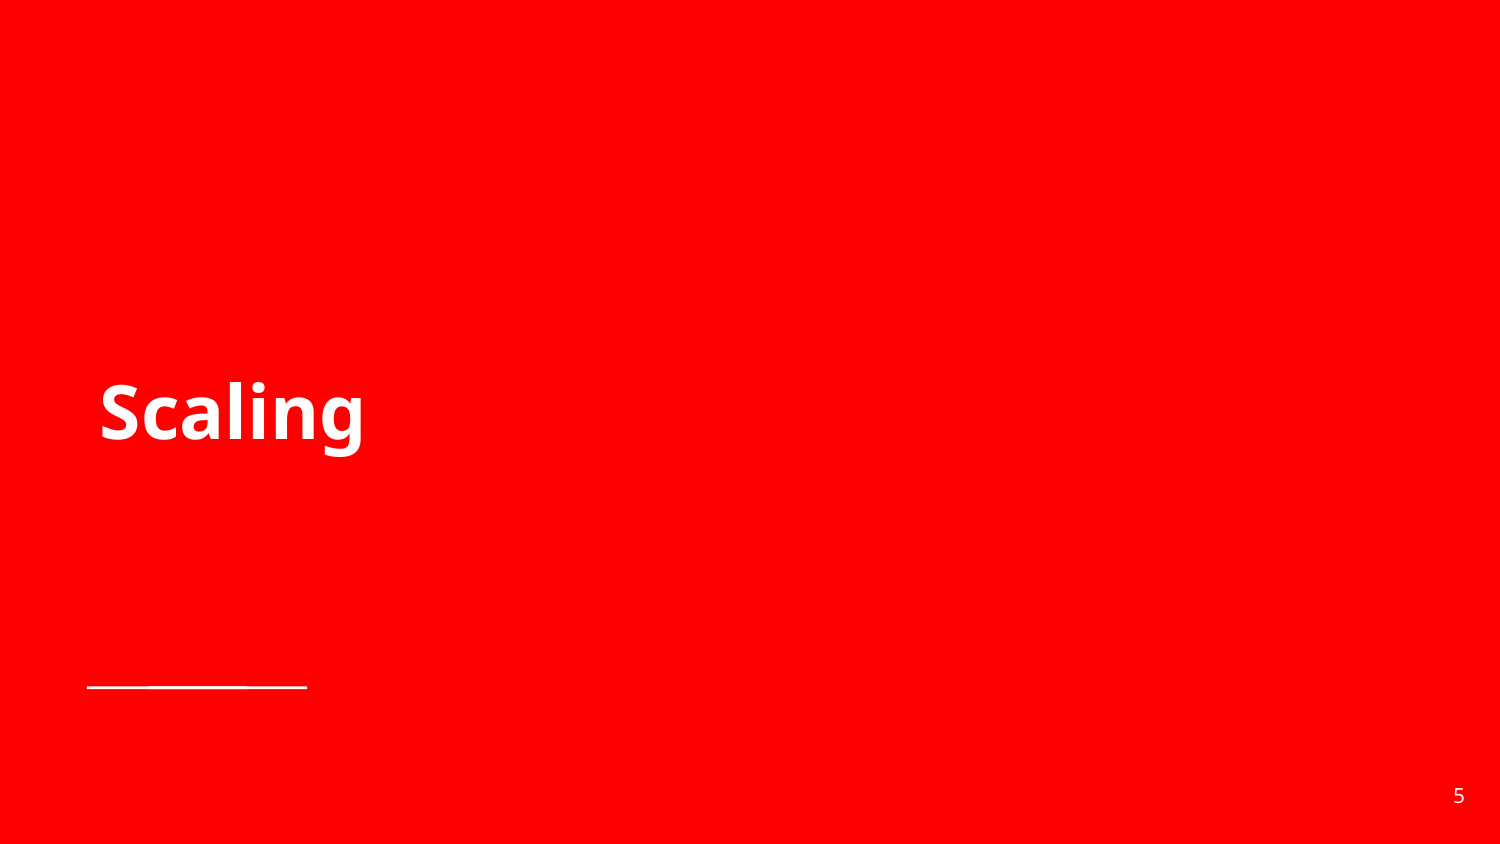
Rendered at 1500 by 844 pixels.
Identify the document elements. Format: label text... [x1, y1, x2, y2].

title Scaling [84, 73, 1130, 745]
slide_number 5 [1389, 764, 1480, 830]
